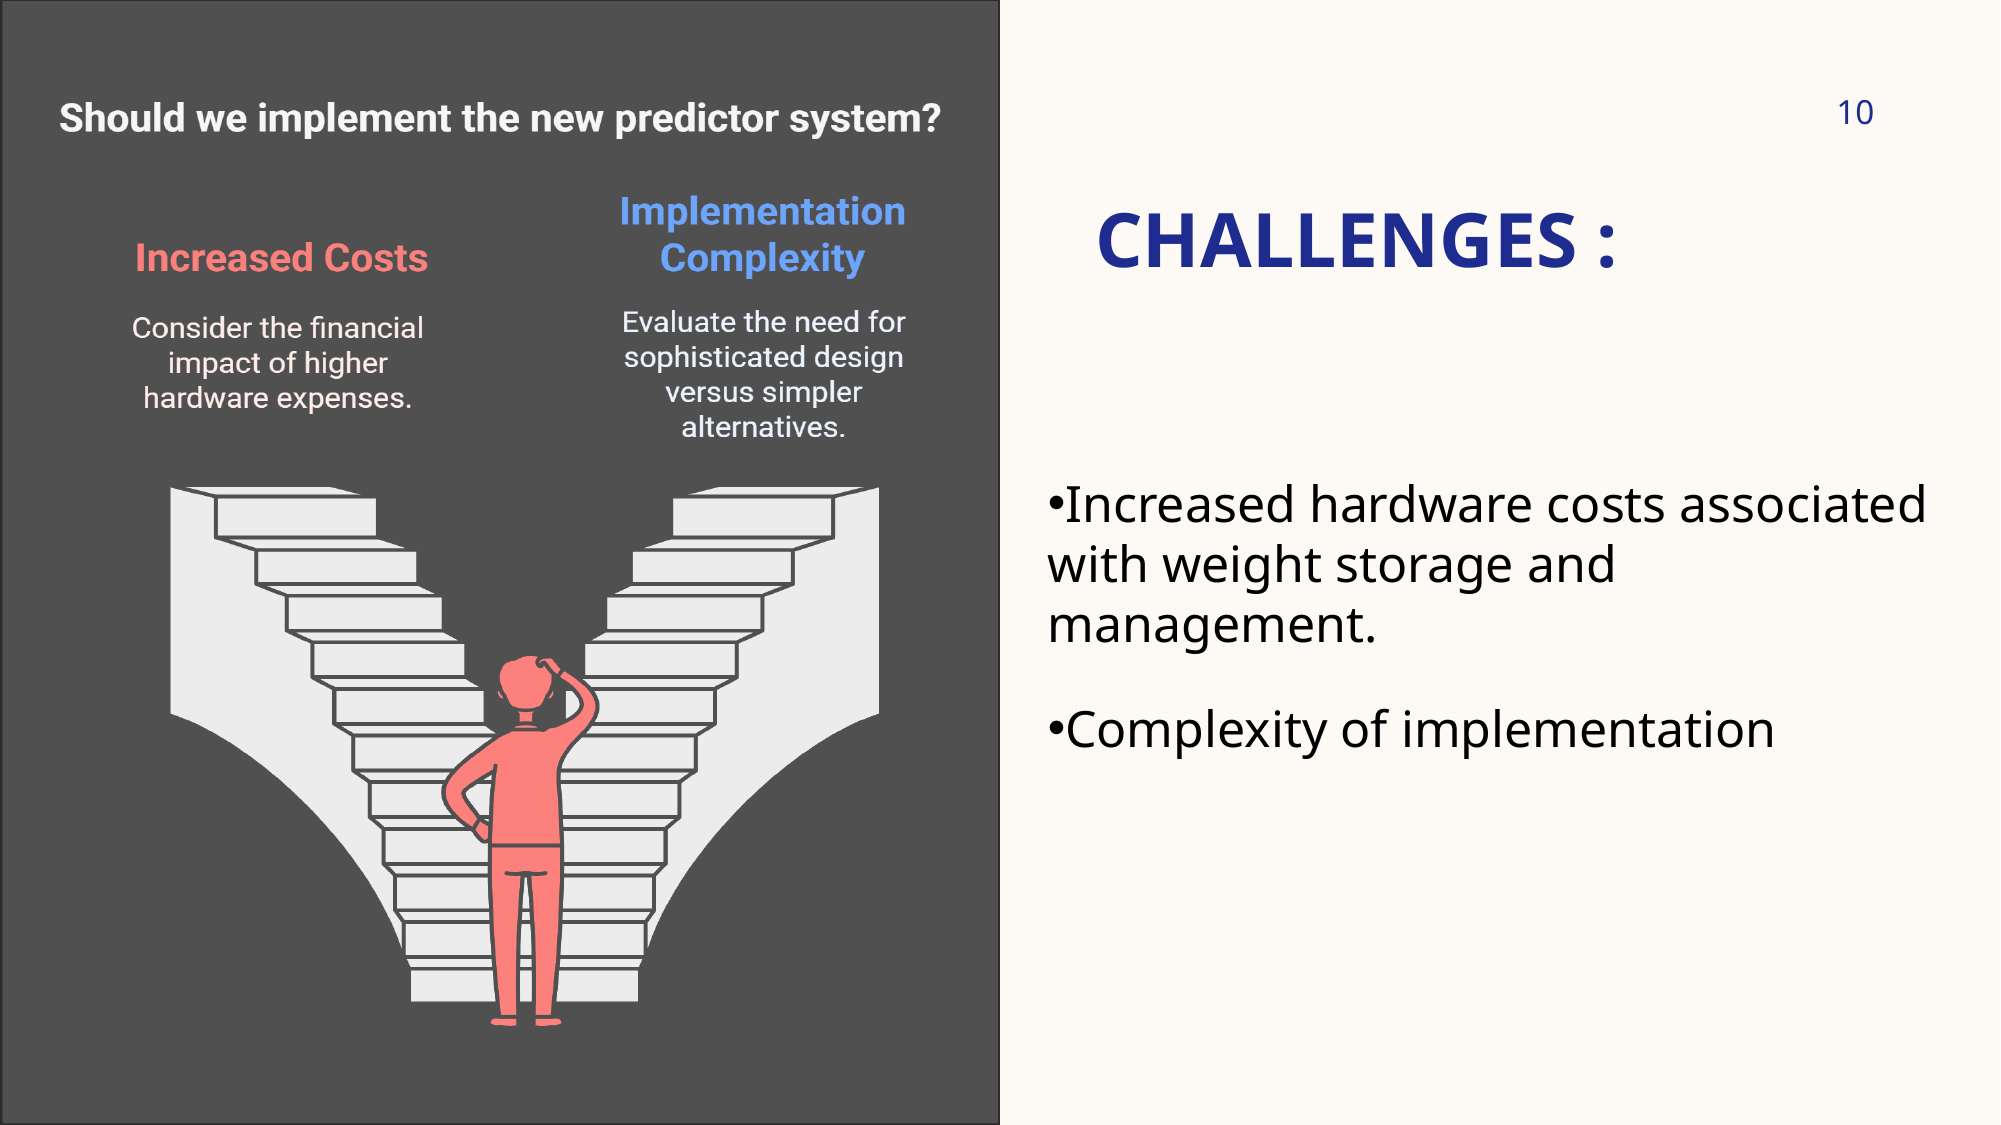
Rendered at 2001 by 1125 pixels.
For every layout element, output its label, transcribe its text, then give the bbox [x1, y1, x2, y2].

title Challenges : [1080, 165, 1862, 283]
text_box Increased hardware costs associated with weight storage and management. Complexity of implementation [1033, 464, 1965, 765]
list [0, 0, 1000, 1125]
slide_number 10 [1699, 75, 1875, 153]
